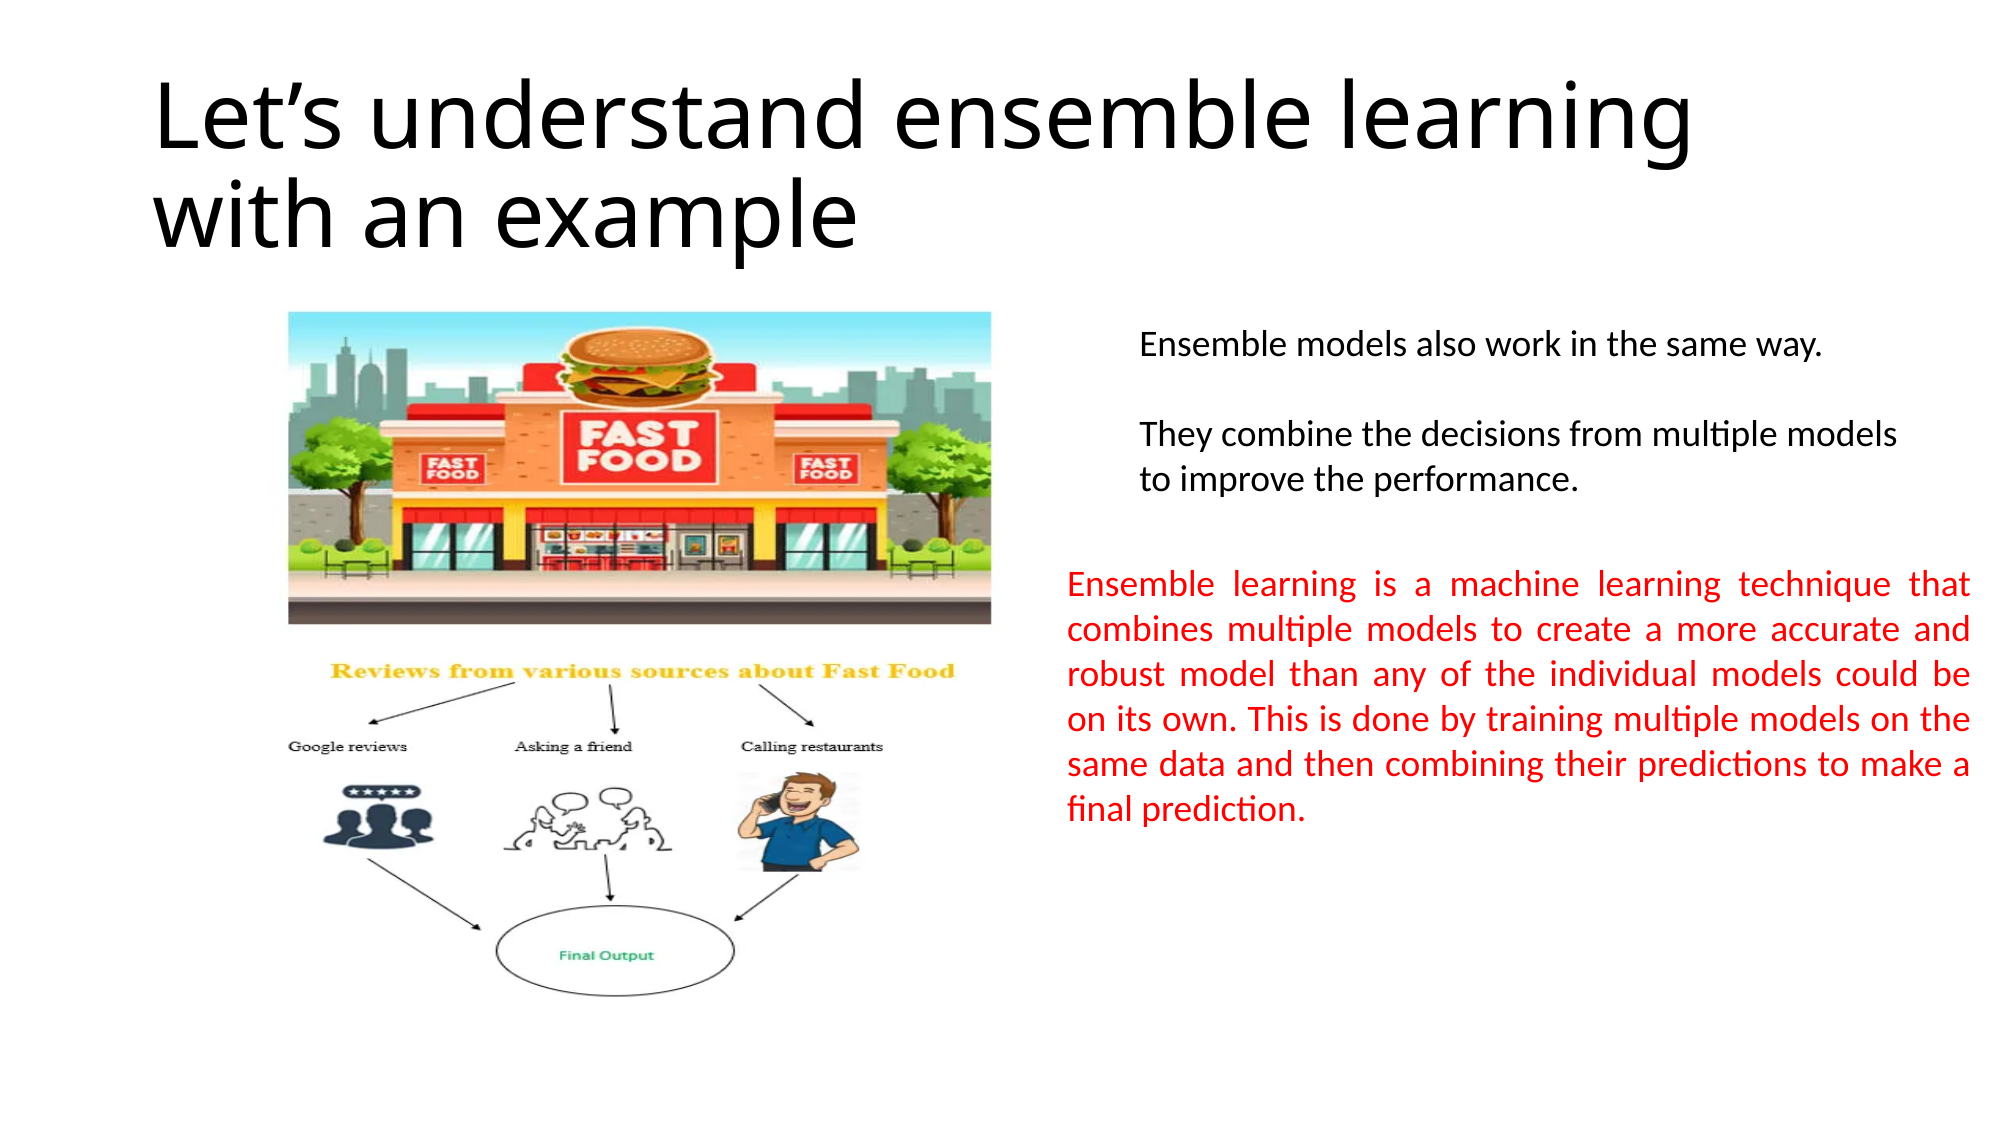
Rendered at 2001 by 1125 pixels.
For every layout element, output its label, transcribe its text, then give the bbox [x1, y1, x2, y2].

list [231, 293, 1036, 1008]
text_box Ensemble models also work in the same way. They combine the decisions from multiple models to improve the performance. [1124, 311, 1944, 506]
title Let’s understand ensemble learning with an example [137, 59, 1863, 278]
text_box Ensemble learning is a machine learning technique that combines multiple models to create a more accurate and robust model than any of the individual models could be on its own. This is done by training multiple models on the same data and then combining their predictions to make a final prediction. [1052, 506, 1987, 837]
